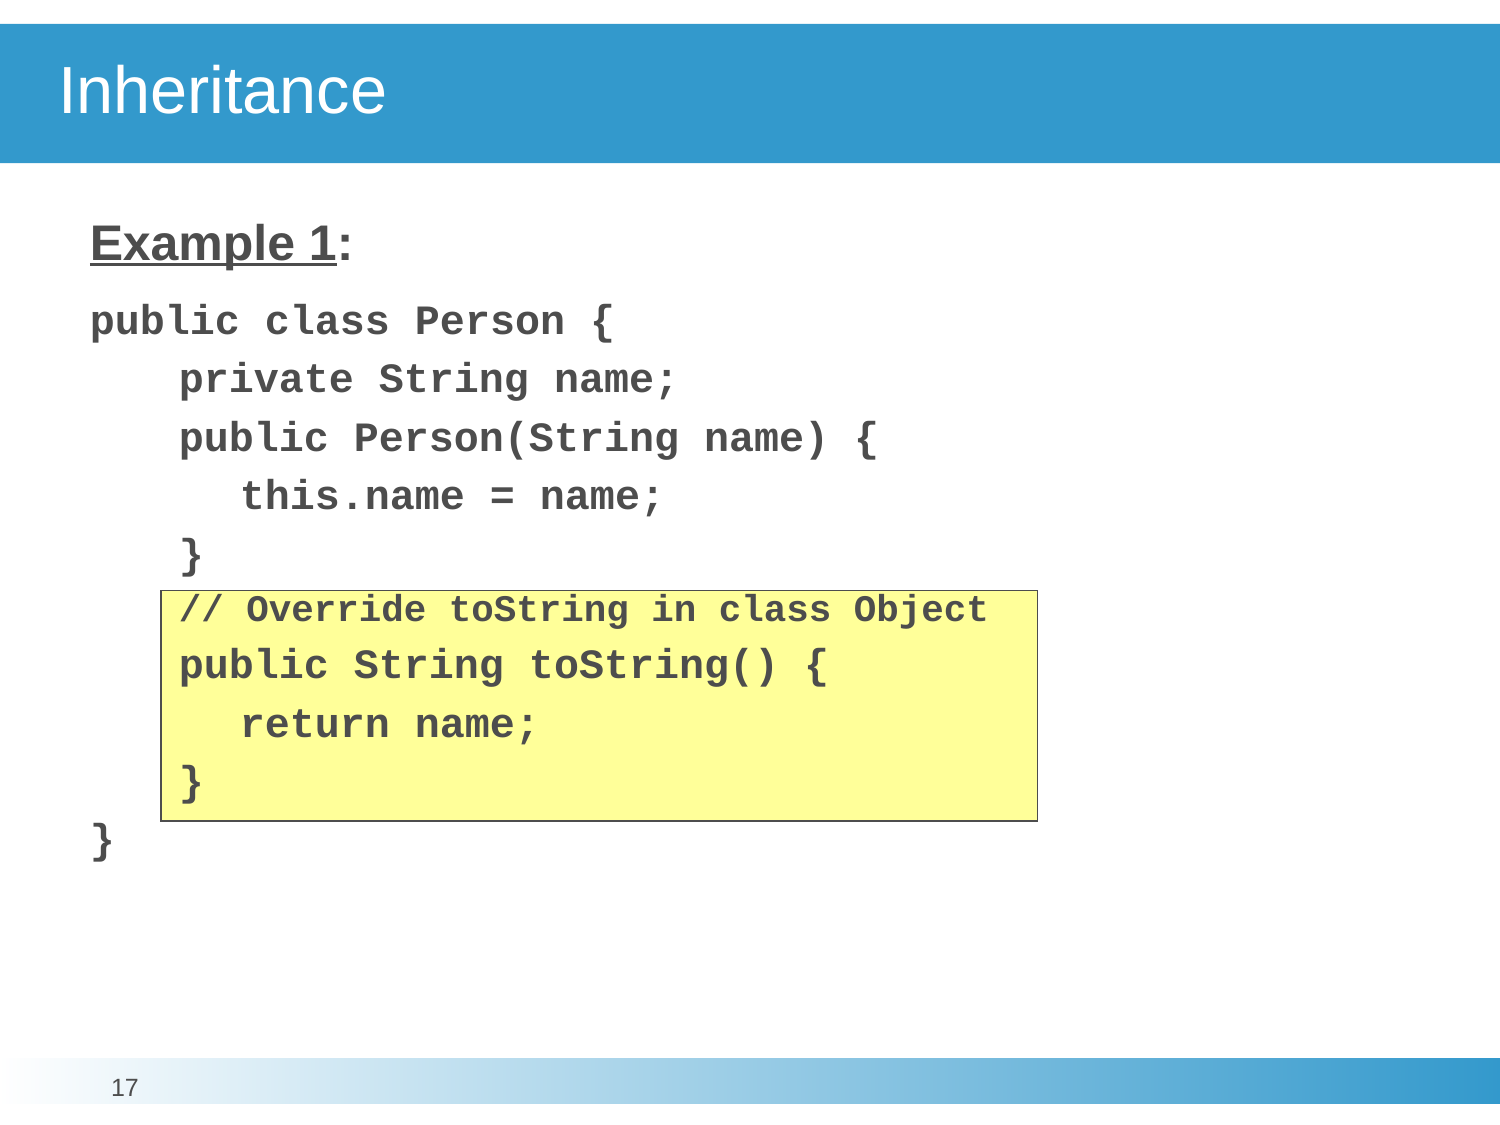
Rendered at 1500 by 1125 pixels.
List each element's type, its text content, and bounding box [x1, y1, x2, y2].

slide_number 17 [45, 1074, 205, 1122]
title Inheritance [0, 23, 1500, 164]
text_box Example 1: public class Person { private String name; public Person(String name) { this.name = name; } // Override toString in class Object public String toString() { return name; } } [74, 203, 1425, 1022]
